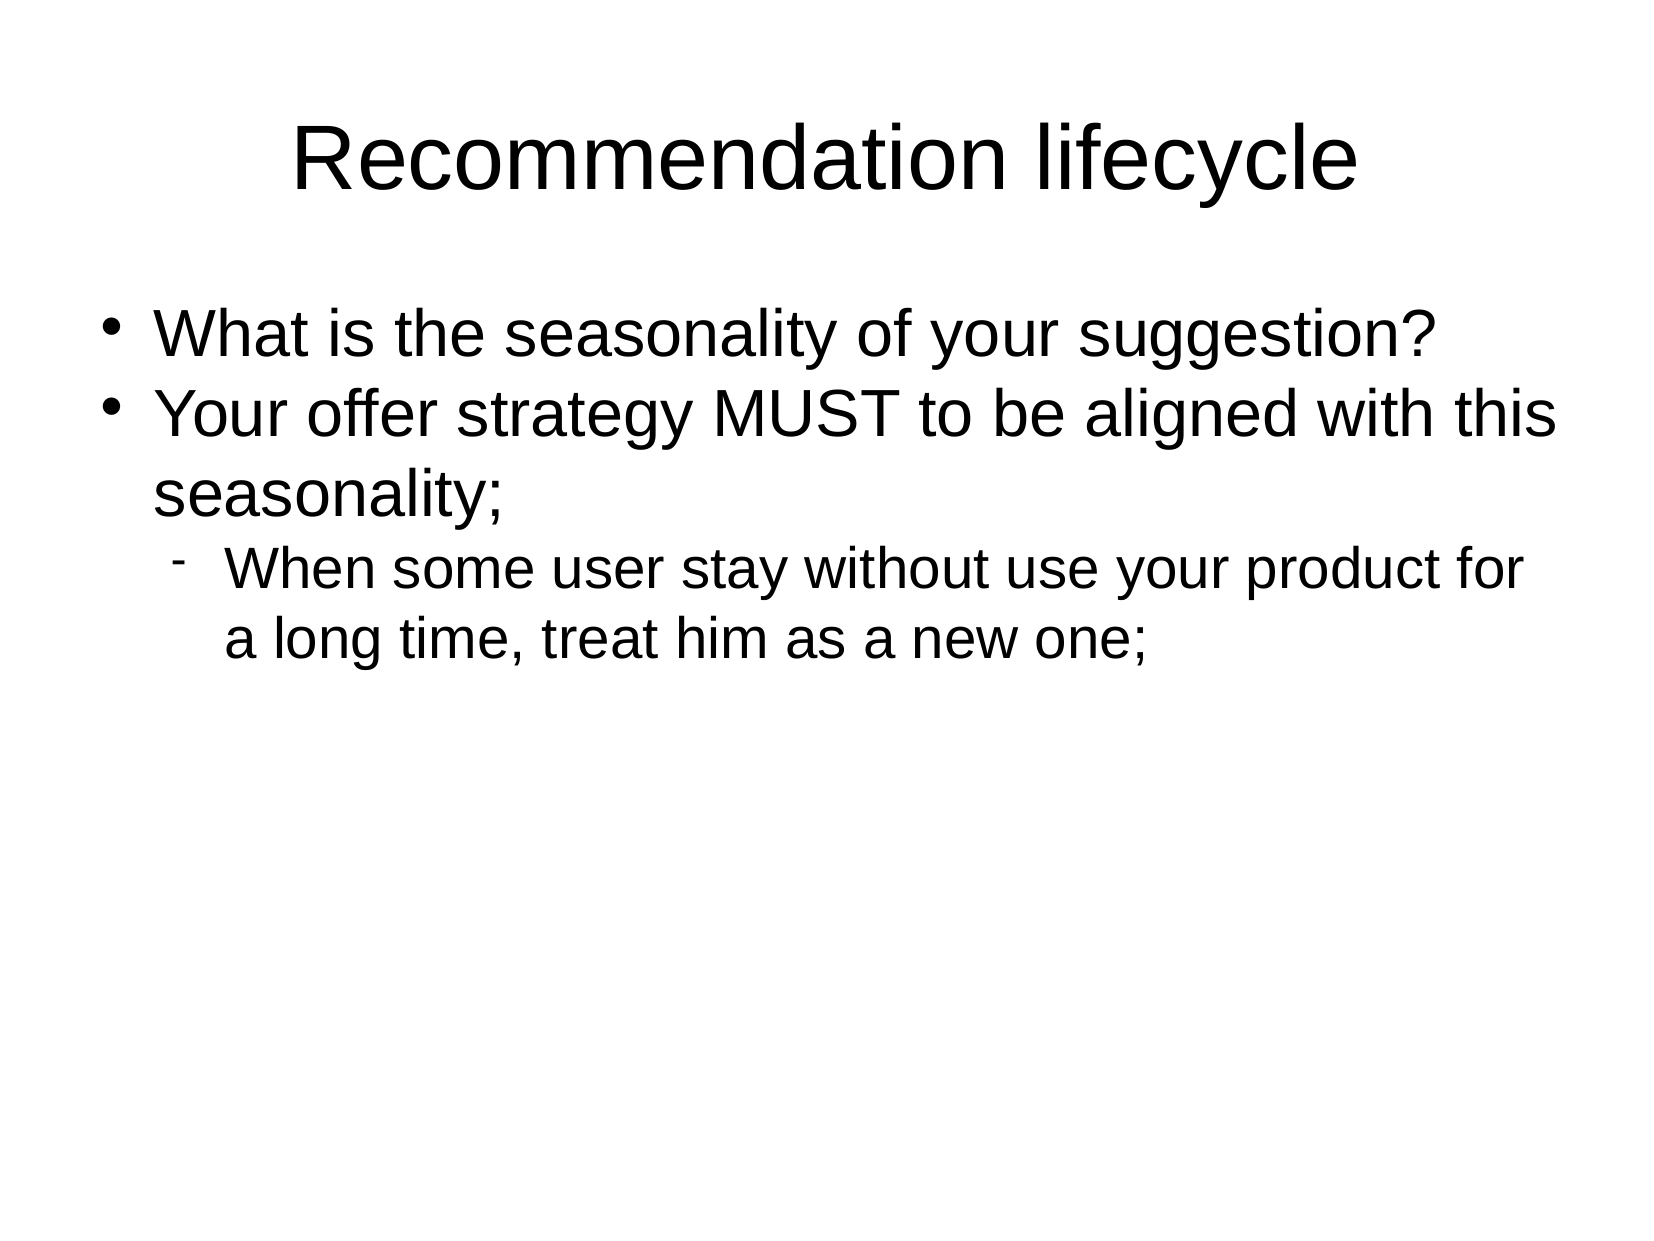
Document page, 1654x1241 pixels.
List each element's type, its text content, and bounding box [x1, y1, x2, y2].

text_box What is the seasonality of your suggestion? Your offer strategy MUST to be aligned with this seasonality; When some user stay without use your product for a long time, treat him as a new one; [82, 290, 1571, 1010]
text_box Recommendation lifecycle [82, 49, 1571, 257]
